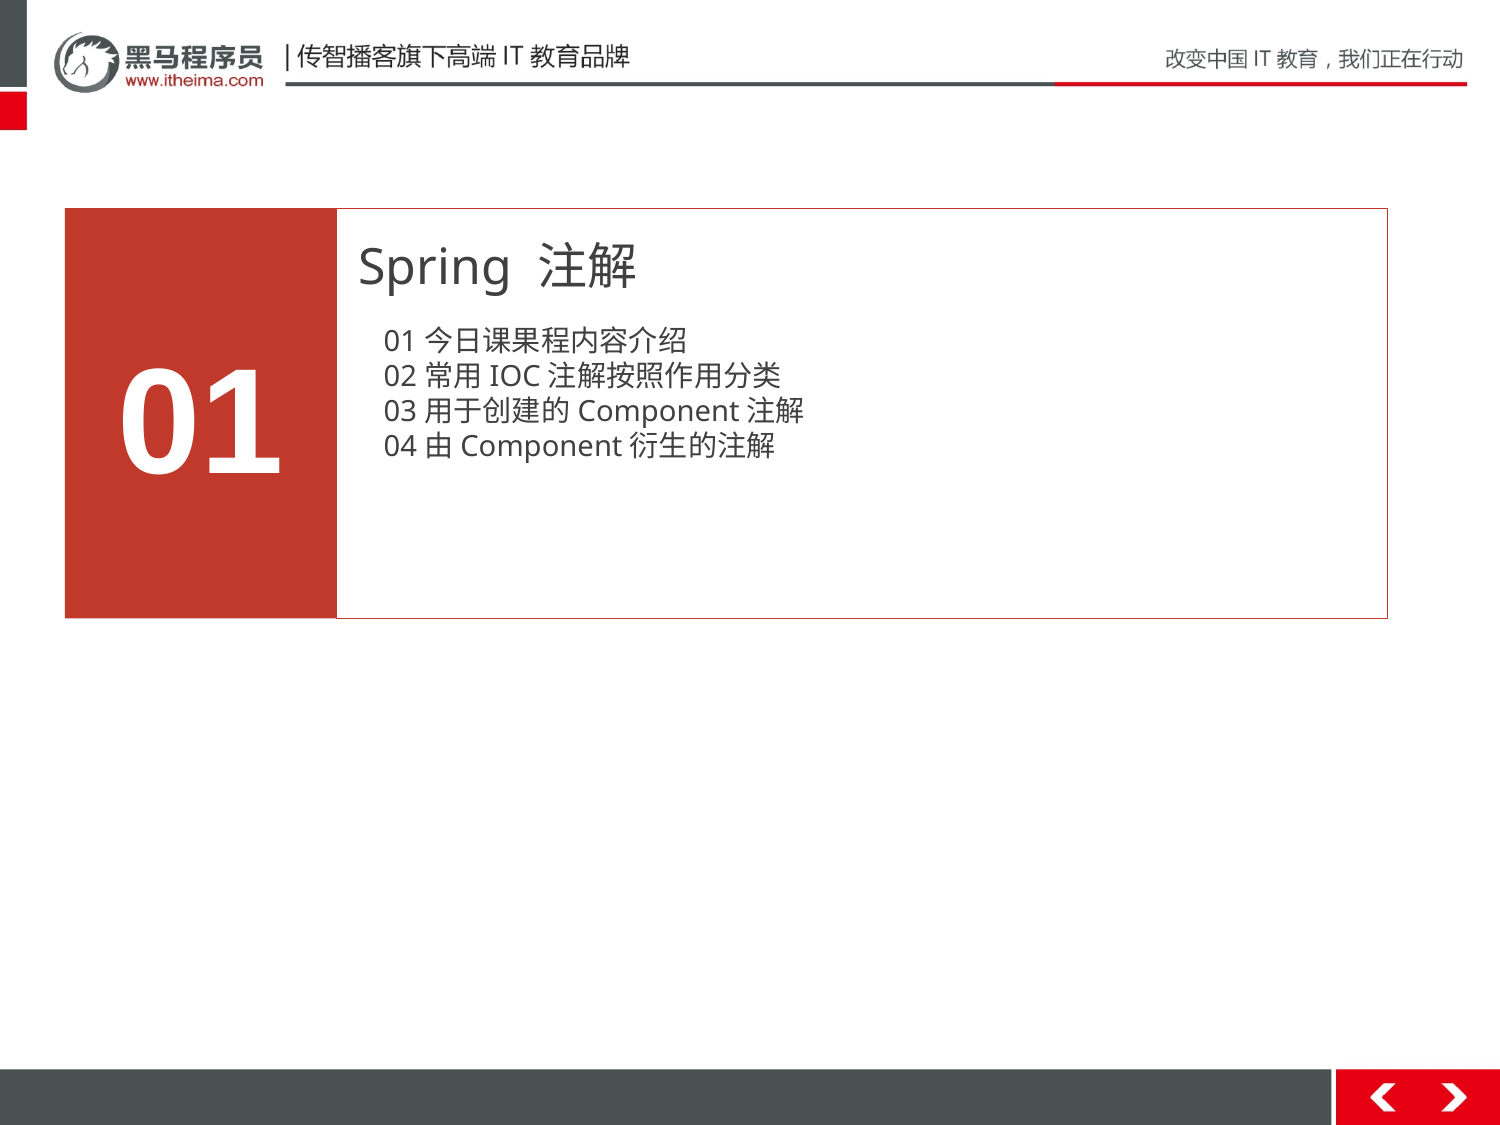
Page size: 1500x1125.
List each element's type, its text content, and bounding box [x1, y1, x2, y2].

picture [0, 0, 1500, 1125]
text_box 01 [63, 206, 339, 620]
text_box [339, 206, 1390, 620]
